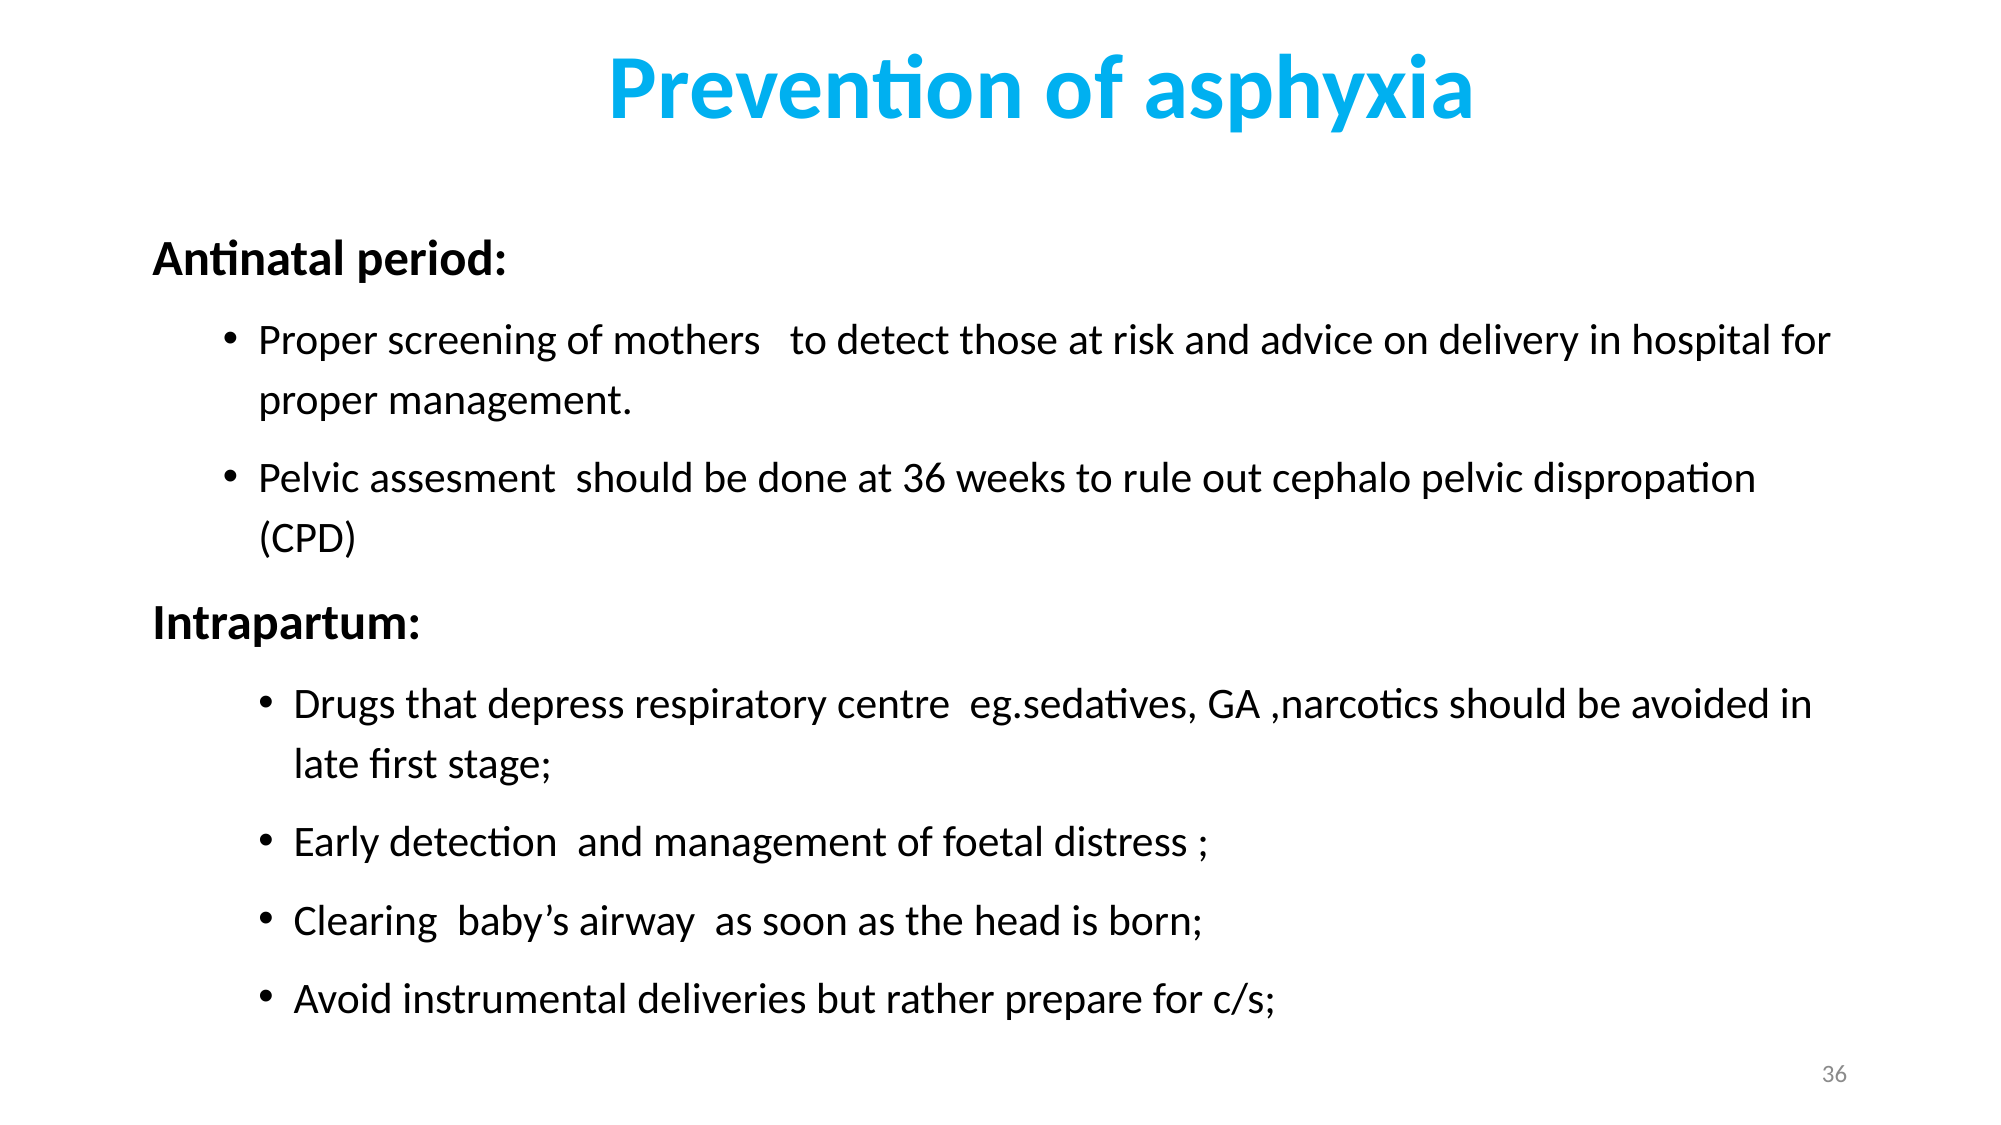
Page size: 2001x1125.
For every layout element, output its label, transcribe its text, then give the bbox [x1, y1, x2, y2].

title Prevention of asphyxia [137, 25, 1863, 153]
slide_number 36 [1412, 1042, 1863, 1103]
list Antinatal period: Proper screening of mothers to detect those at risk and advice on delivery in hospital for proper management. Pelvic assesment should be done at 36 weeks to rule out cephalo pelvic dispropation (CPD) Intrapartum: Drugs that depress respiratory centre eg.sedatives, GA ,narcotics should be avoided in late first stage; Early detection and management of foetal distress ; Clearing baby’s airway as soon as the head is born; Avoid instrumental deliveries but rather prepare for c/s; [137, 208, 1863, 1037]
